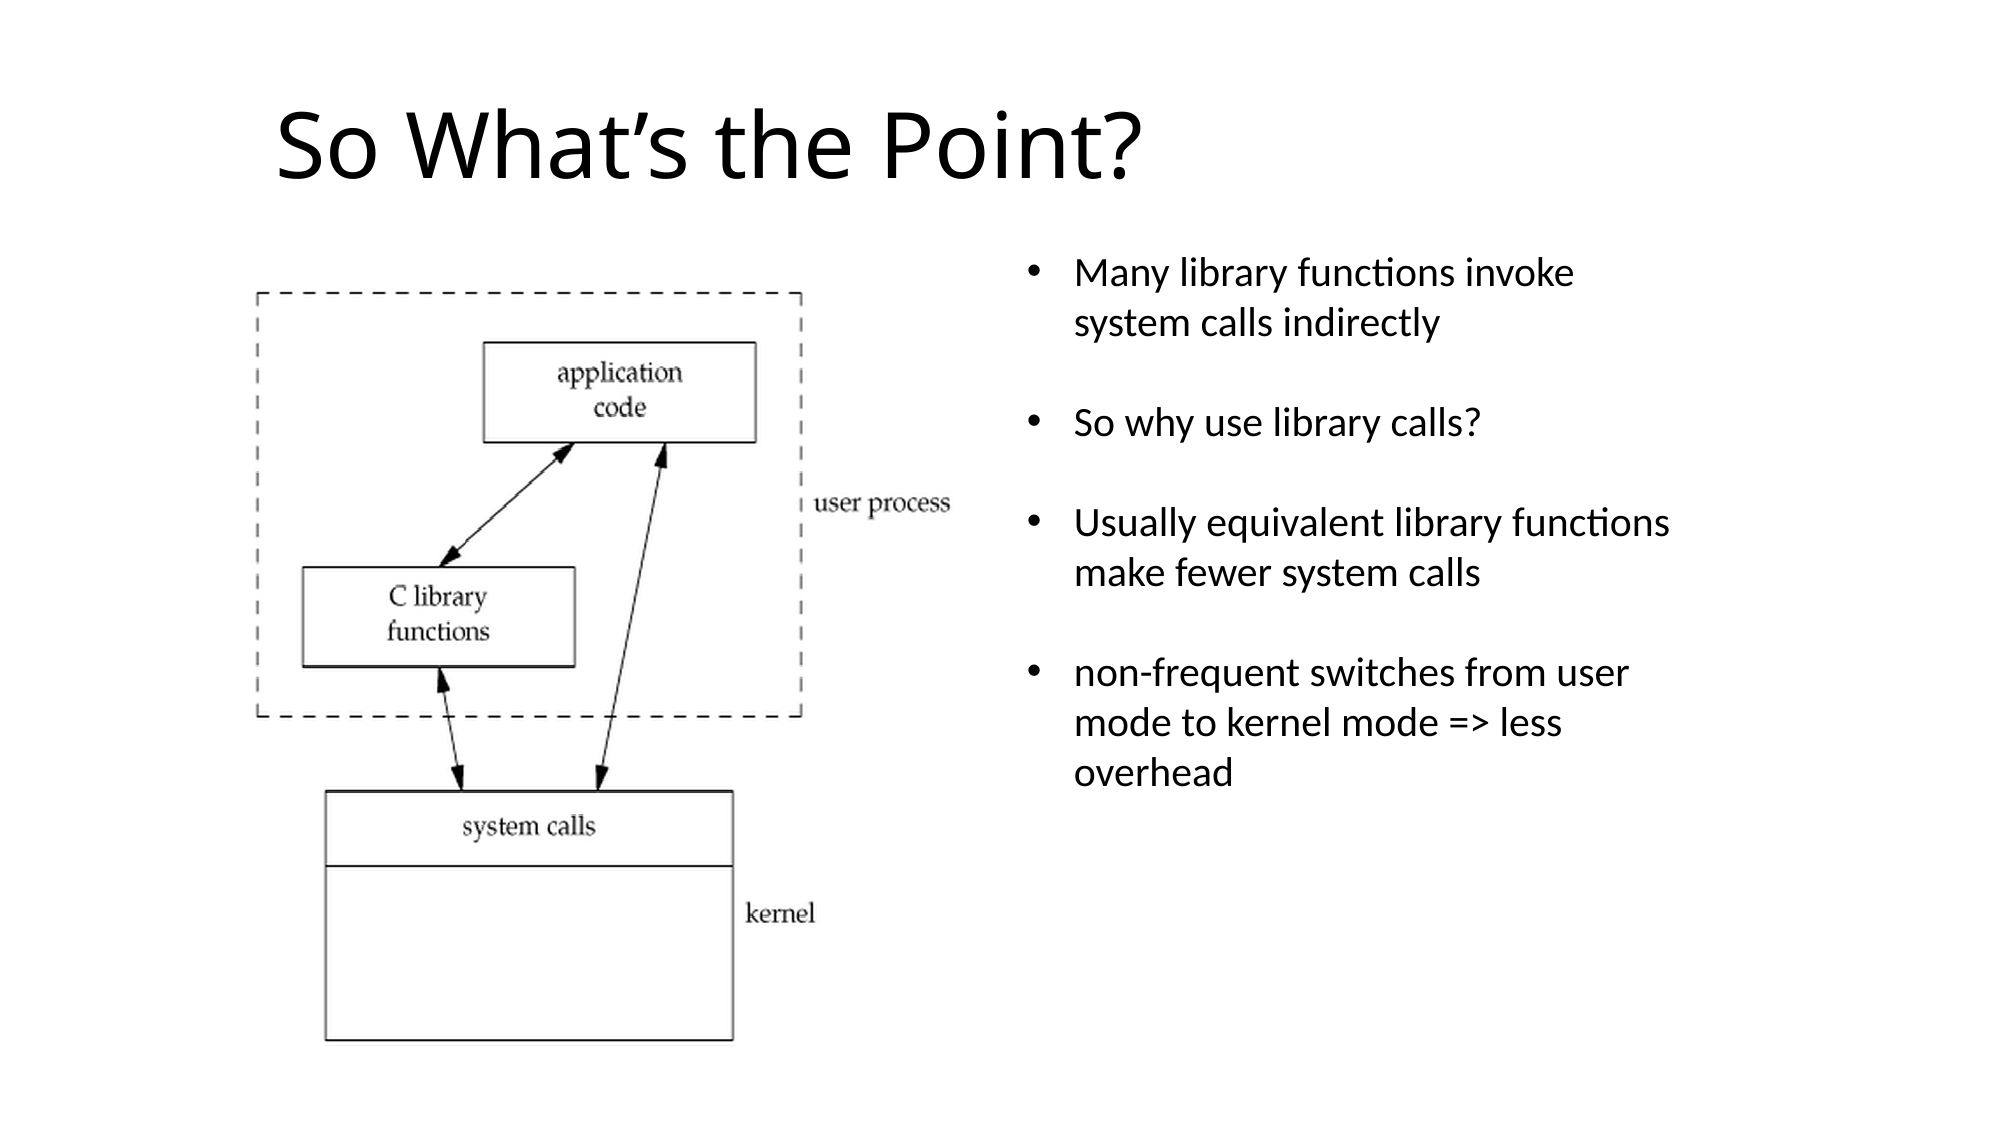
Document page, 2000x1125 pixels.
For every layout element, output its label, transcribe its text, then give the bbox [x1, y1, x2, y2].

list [220, 267, 958, 1055]
text_box Many library functions invoke system calls indirectly So why use library calls? Usually equivalent library functions make fewer system calls non-frequent switches from user mode to kernel mode => less overhead [1012, 237, 1688, 803]
title So What’s the Point? [260, 55, 1836, 243]
